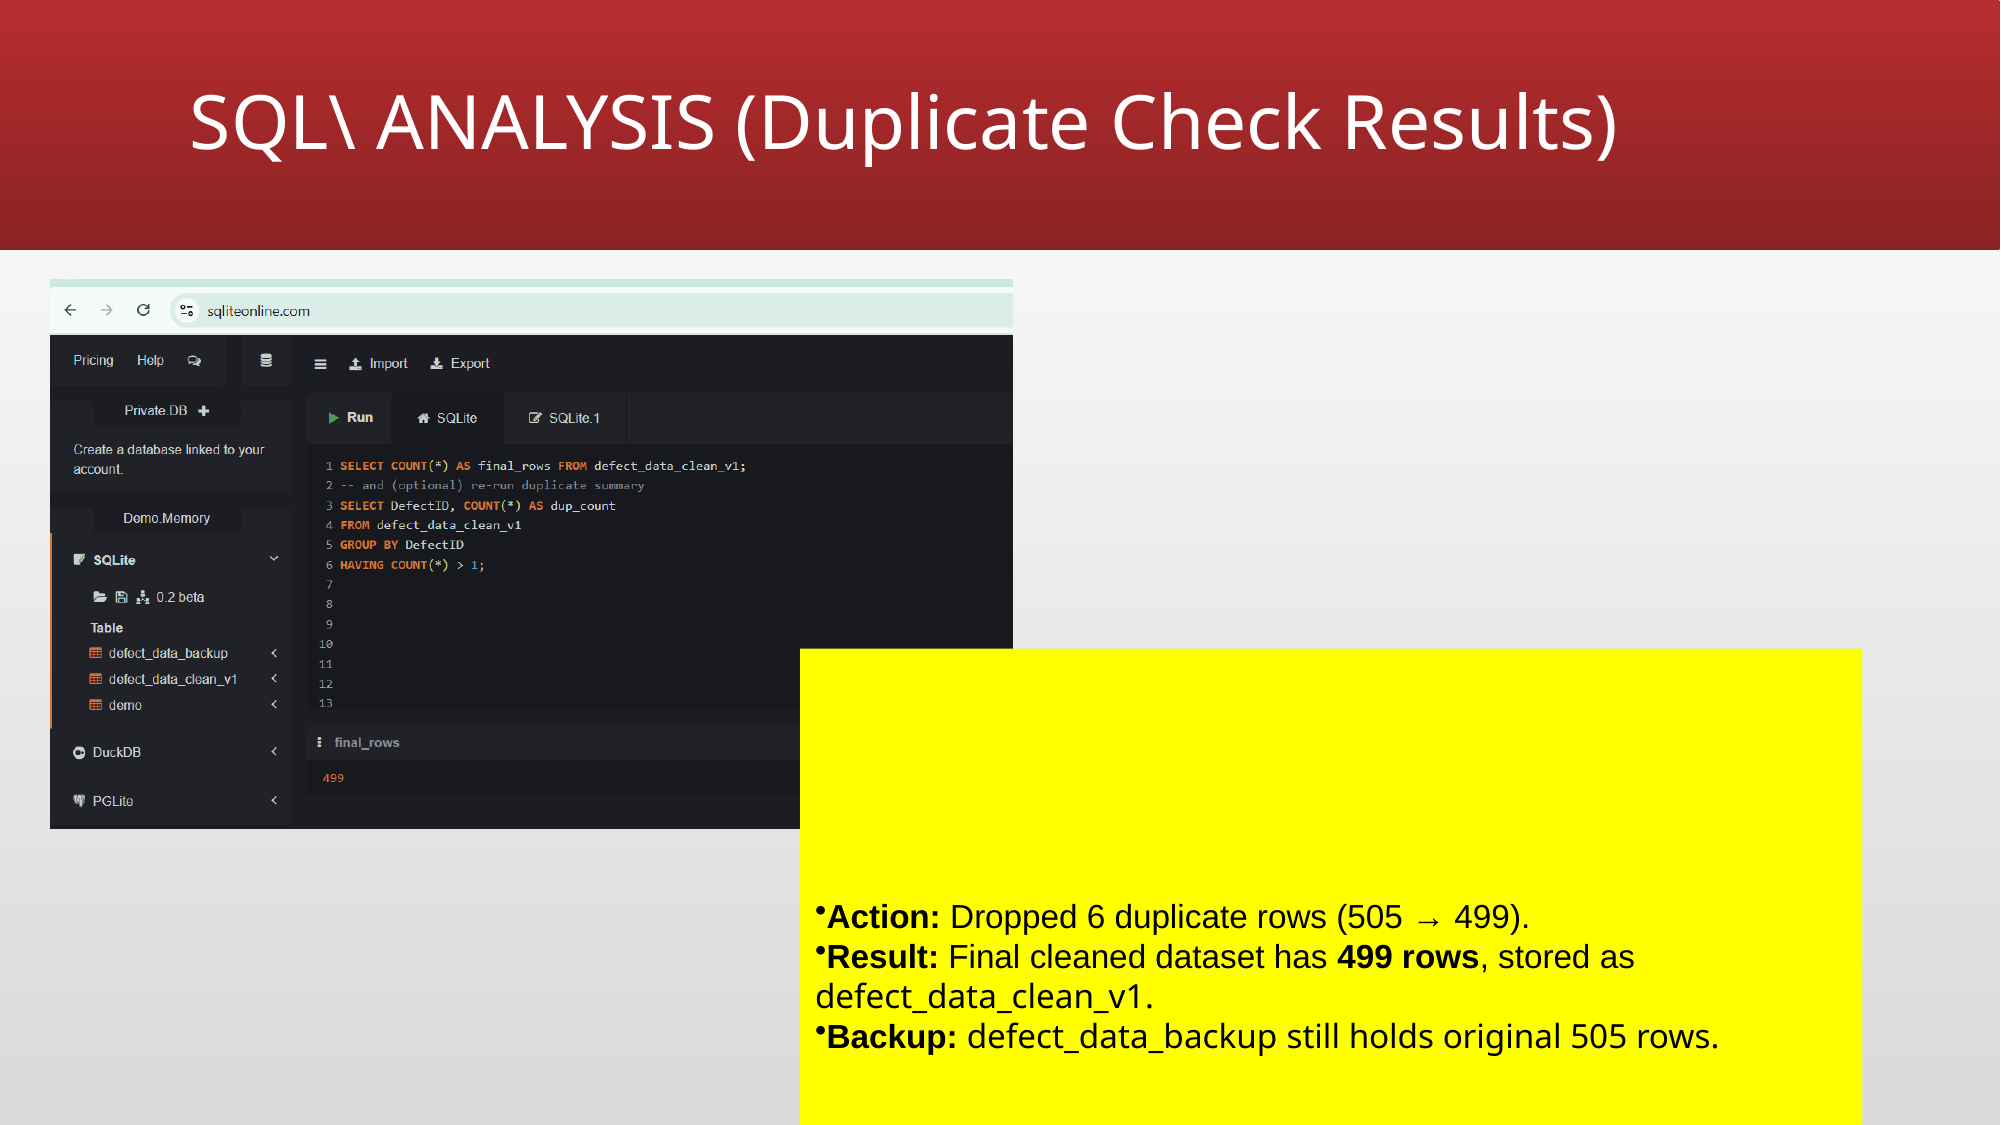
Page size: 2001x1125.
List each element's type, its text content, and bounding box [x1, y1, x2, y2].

title SQL\ ANALYSIS (Duplicate Check Results) [174, 16, 1825, 234]
list Action: Dropped 6 duplicate rows (505 → 499). Result: Final cleaned dataset has 499 rows, stored as defect_data_clean_v1. Backup: defect_data_backup still holds original 505 rows. [800, 648, 1863, 1125]
picture [49, 279, 1013, 829]
